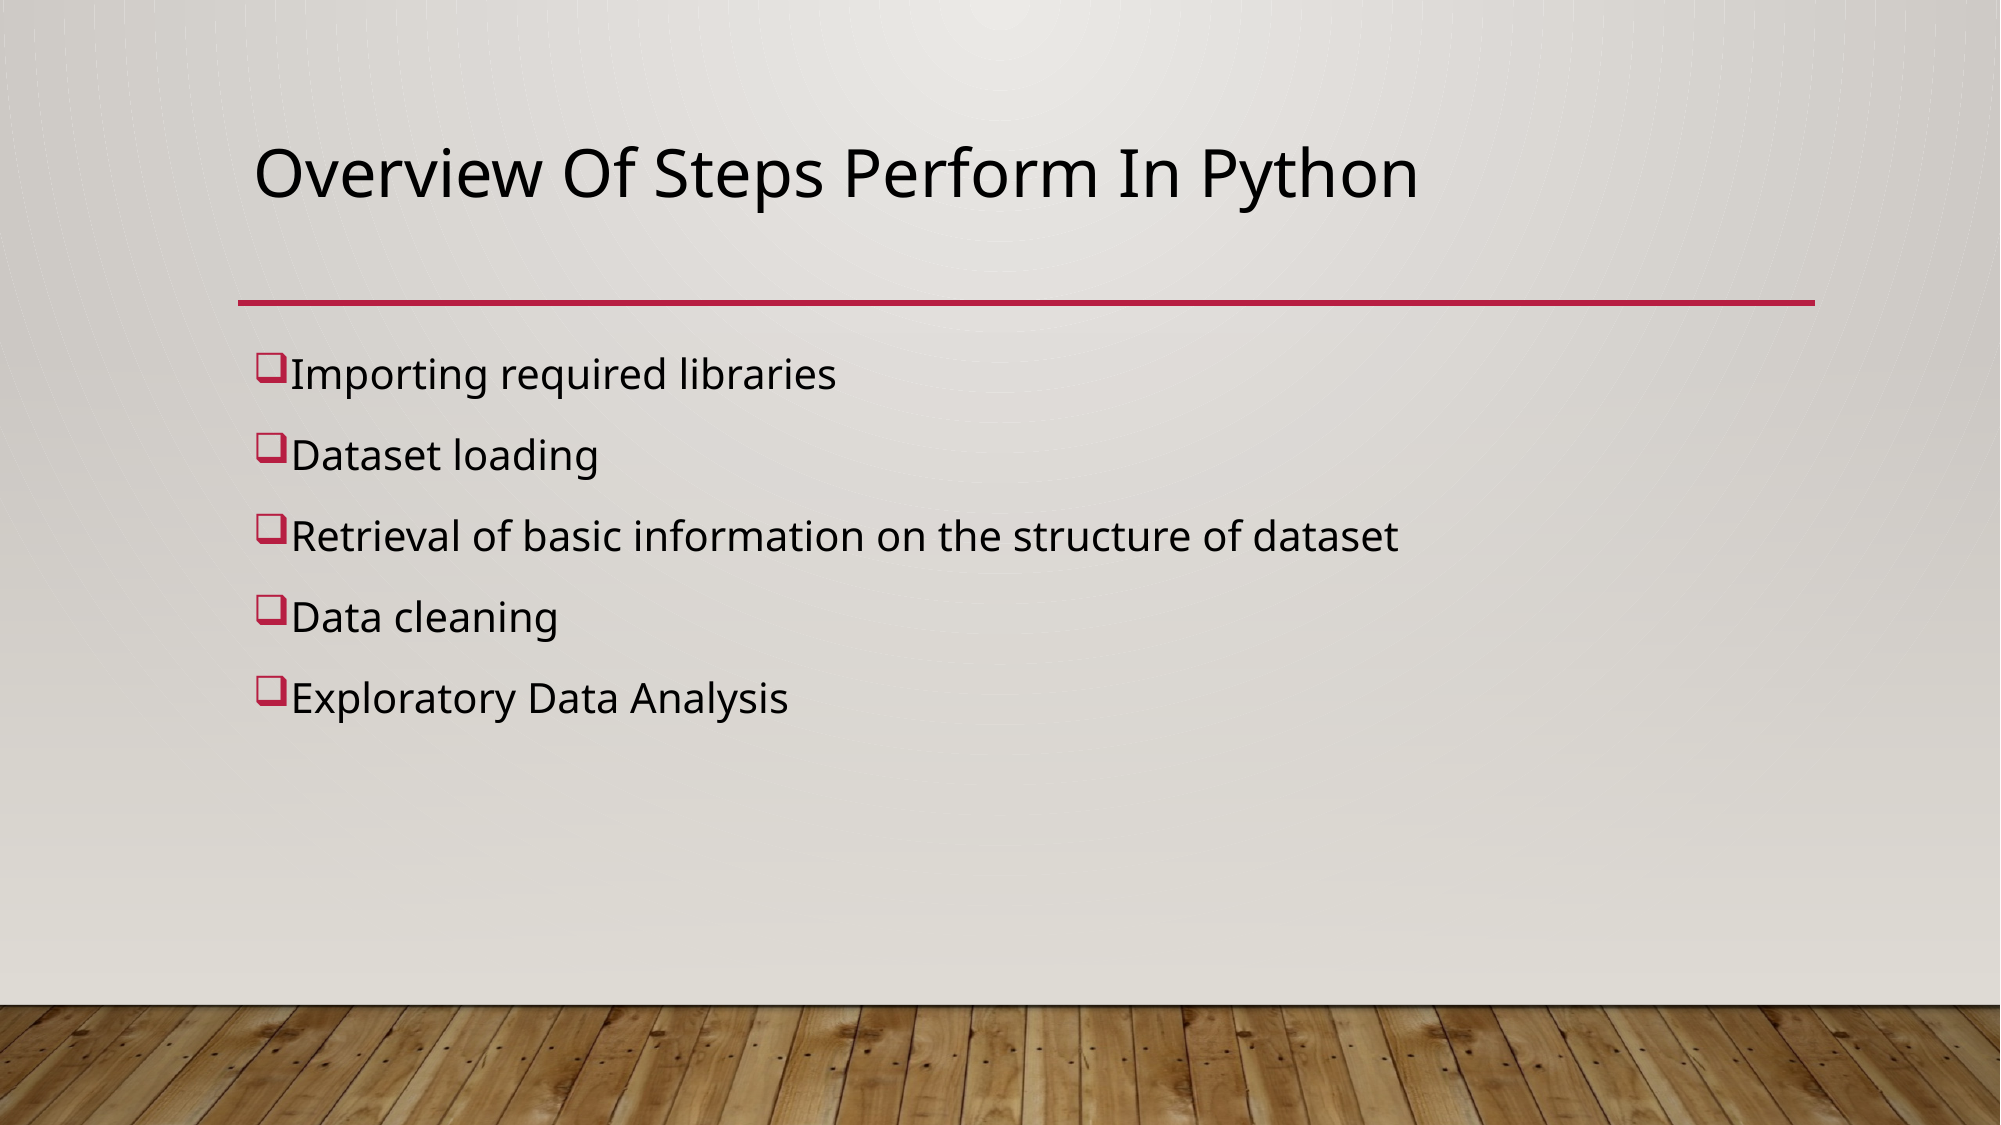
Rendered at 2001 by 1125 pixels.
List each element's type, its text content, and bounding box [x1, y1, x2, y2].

picture [0, 1005, 2000, 1125]
list Importing required libraries Dataset loading Retrieval of basic information on the structure of dataset Data cleaning Exploratory Data Analysis [238, 330, 1814, 897]
title Overview Of Steps Perform In Python [238, 131, 1814, 305]
